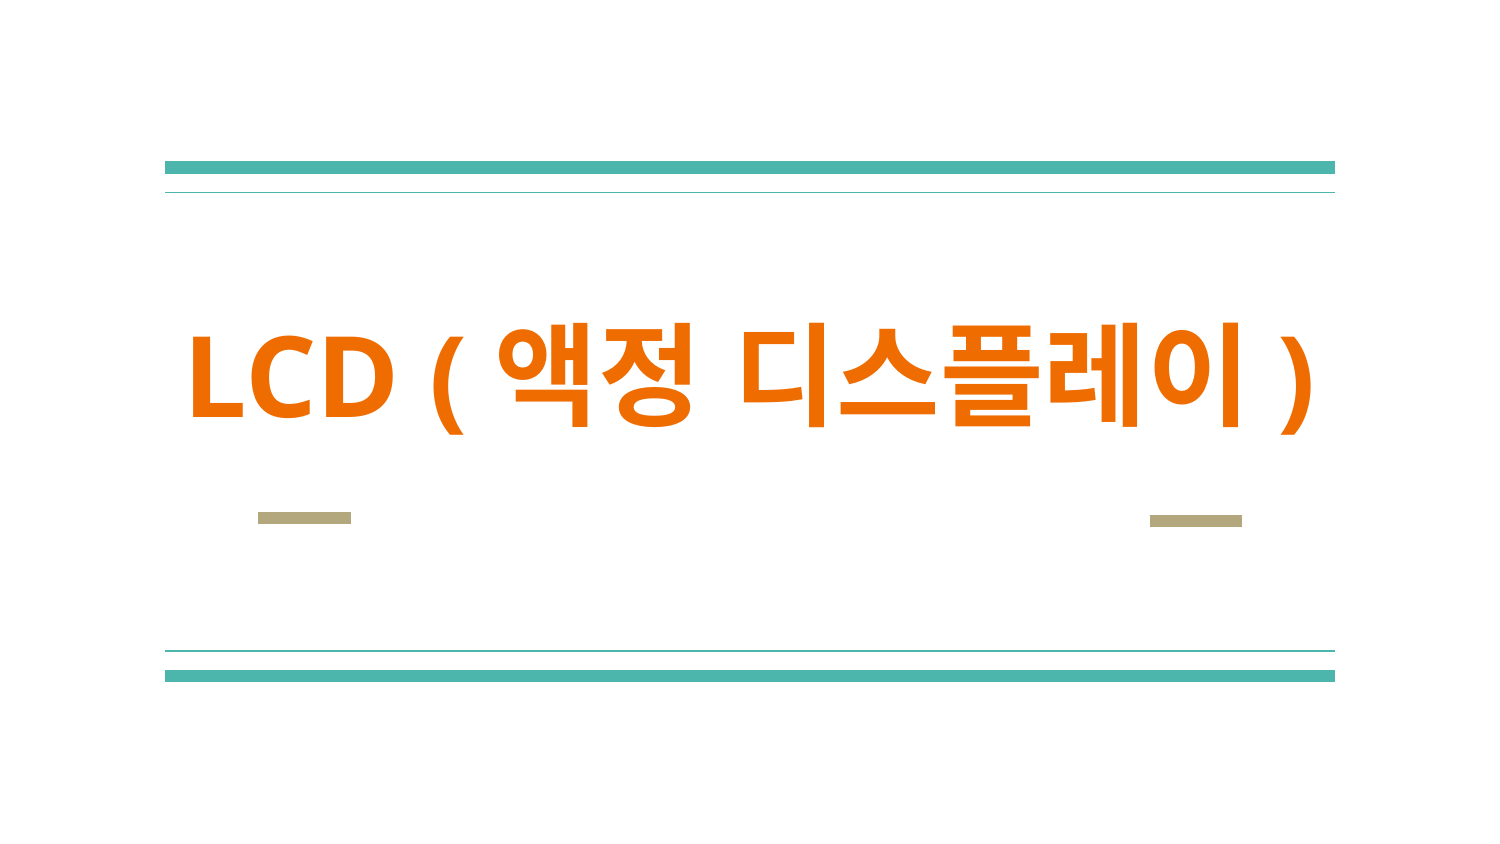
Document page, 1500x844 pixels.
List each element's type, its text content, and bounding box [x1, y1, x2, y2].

title LCD (액정 디스플레이) [164, 287, 1336, 456]
